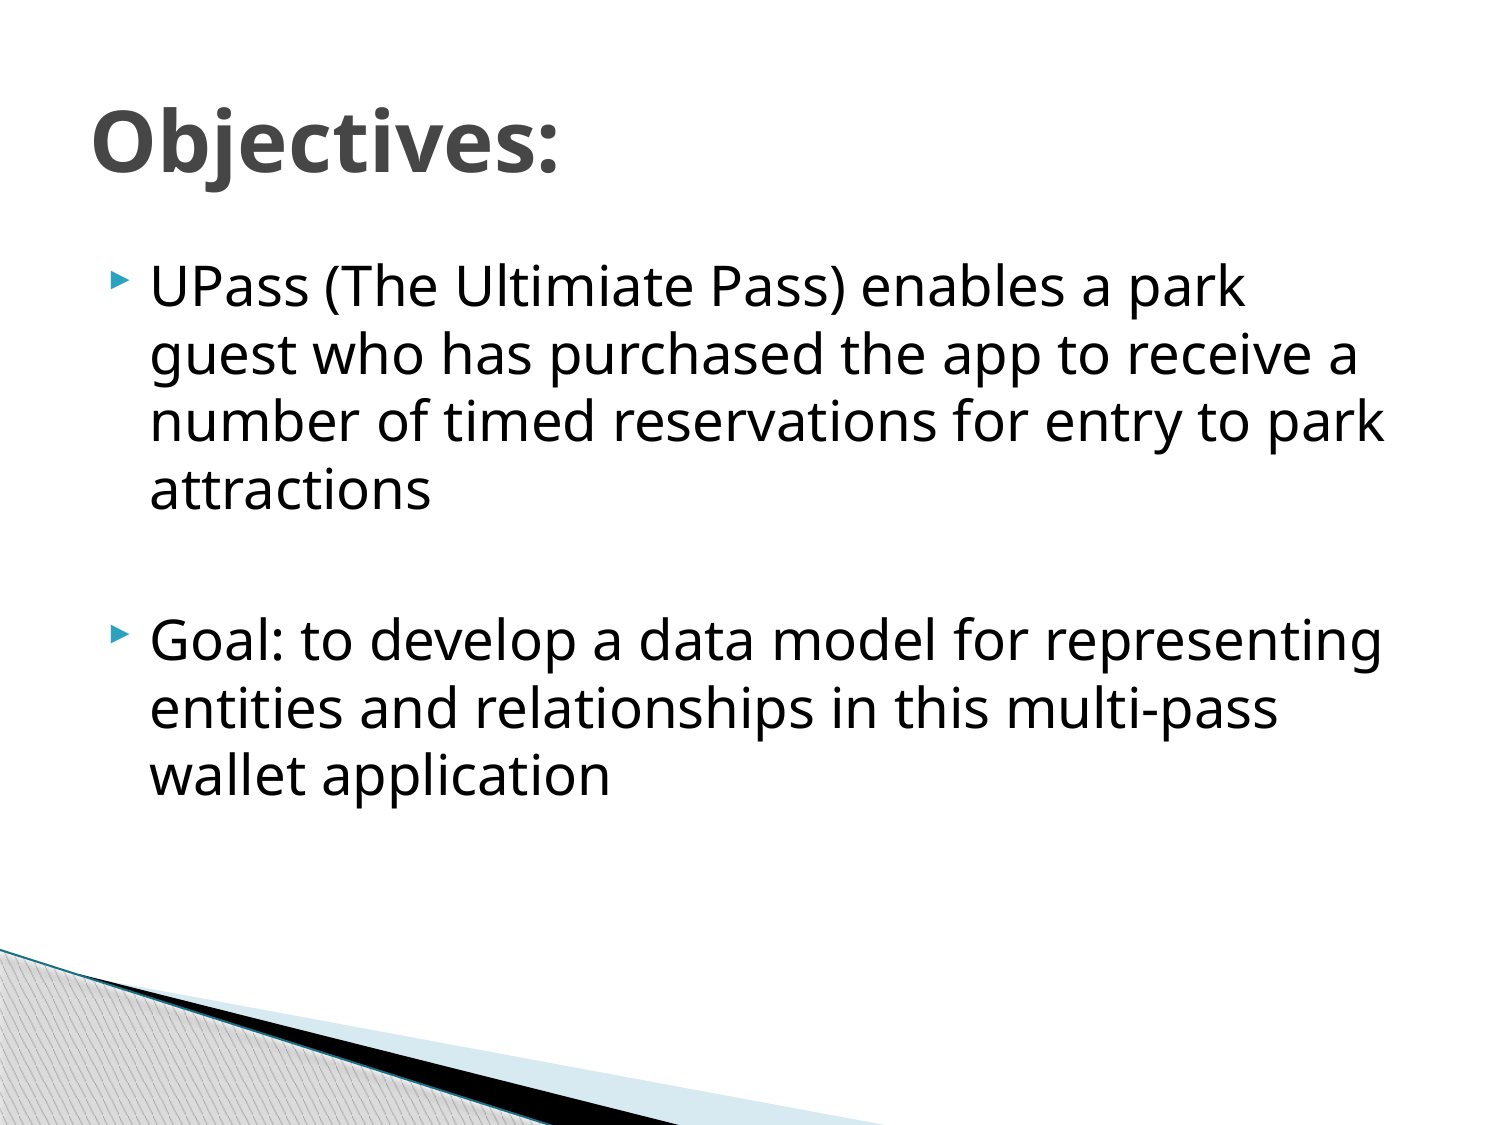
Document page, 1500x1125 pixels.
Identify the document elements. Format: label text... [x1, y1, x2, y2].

title Objectives: [75, 45, 1425, 233]
list UPass (The Ultimiate Pass) enables a park guest who has purchased the app to receive a number of timed reservations for entry to park attractions Goal: to develop a data model for representing entities and relationships in this multi-pass wallet application [75, 243, 1425, 986]
